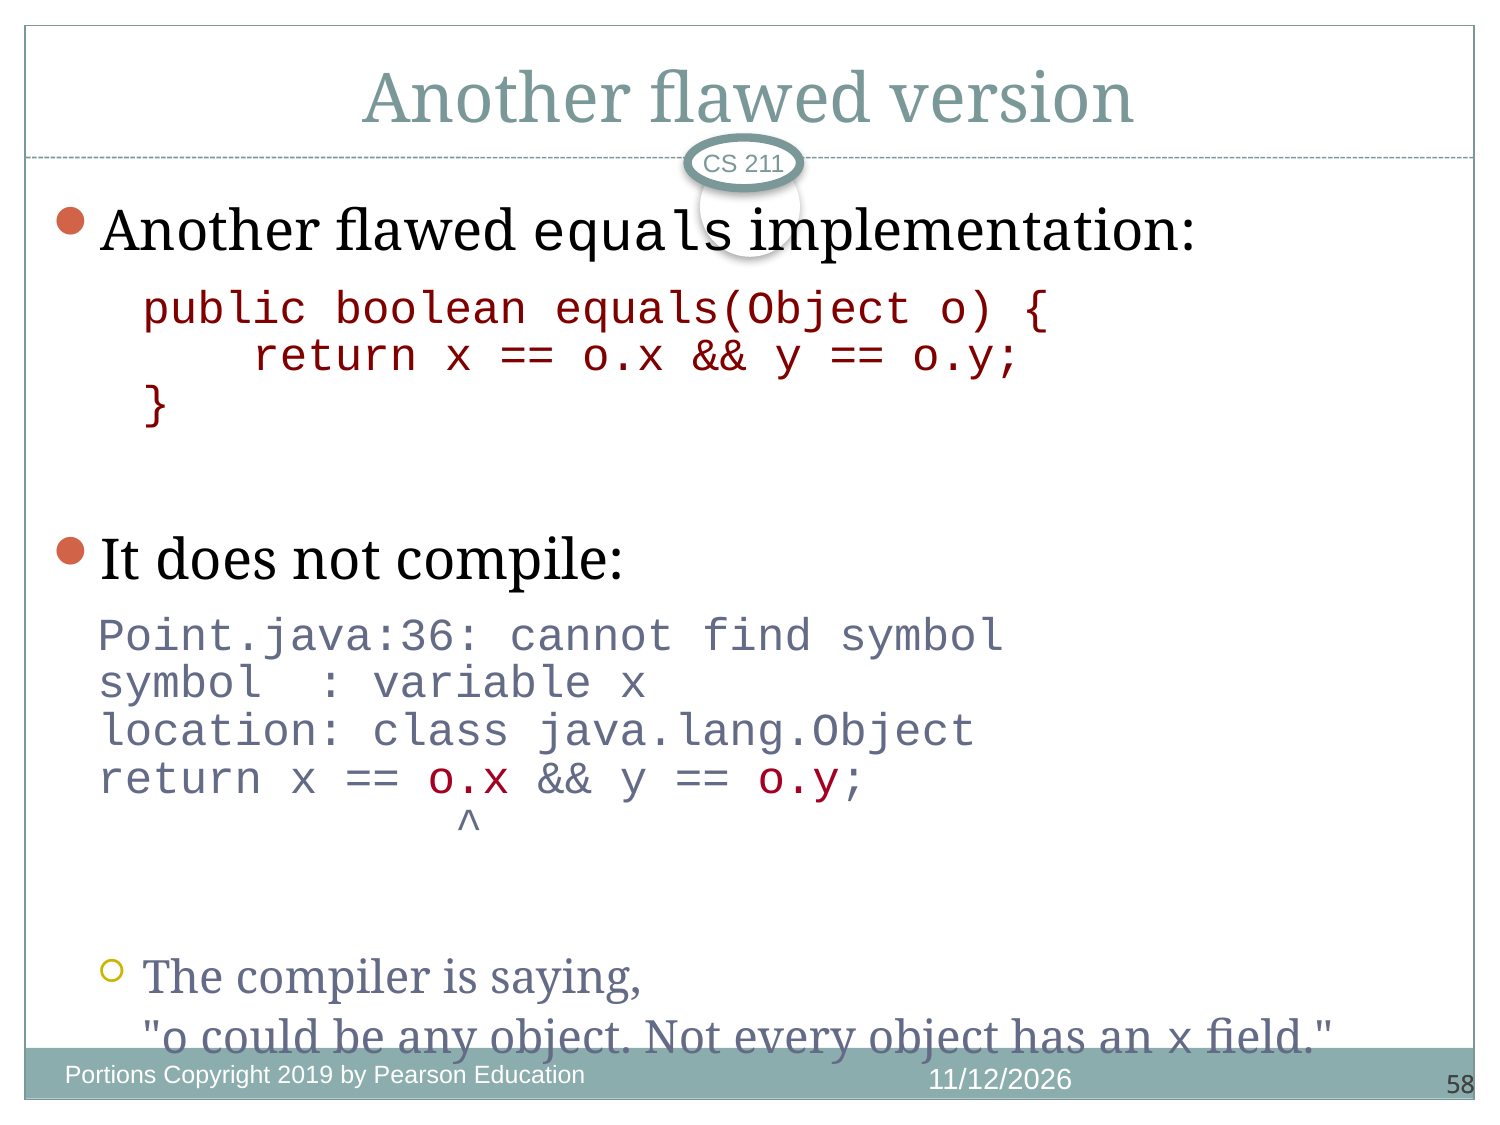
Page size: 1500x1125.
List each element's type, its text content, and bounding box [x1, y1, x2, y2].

title Another flawed version [49, 37, 1450, 144]
footer Portions Copyright 2019 by Pearson Education [50, 1051, 663, 1112]
list Another flawed equals implementation: public boolean equals(Object o) { return x == o.x && y == o.y; } It does not compile: Point.java:36: cannot find symbol symbol : variable x location: class java.lang.Object return x == o.x && y == o.y; ^ The compiler is saying, "o could be any object. Not every object has an x field." [37, 200, 1463, 1038]
slide_number CS 211 [675, 137, 813, 188]
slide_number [837, 1052, 1088, 1113]
